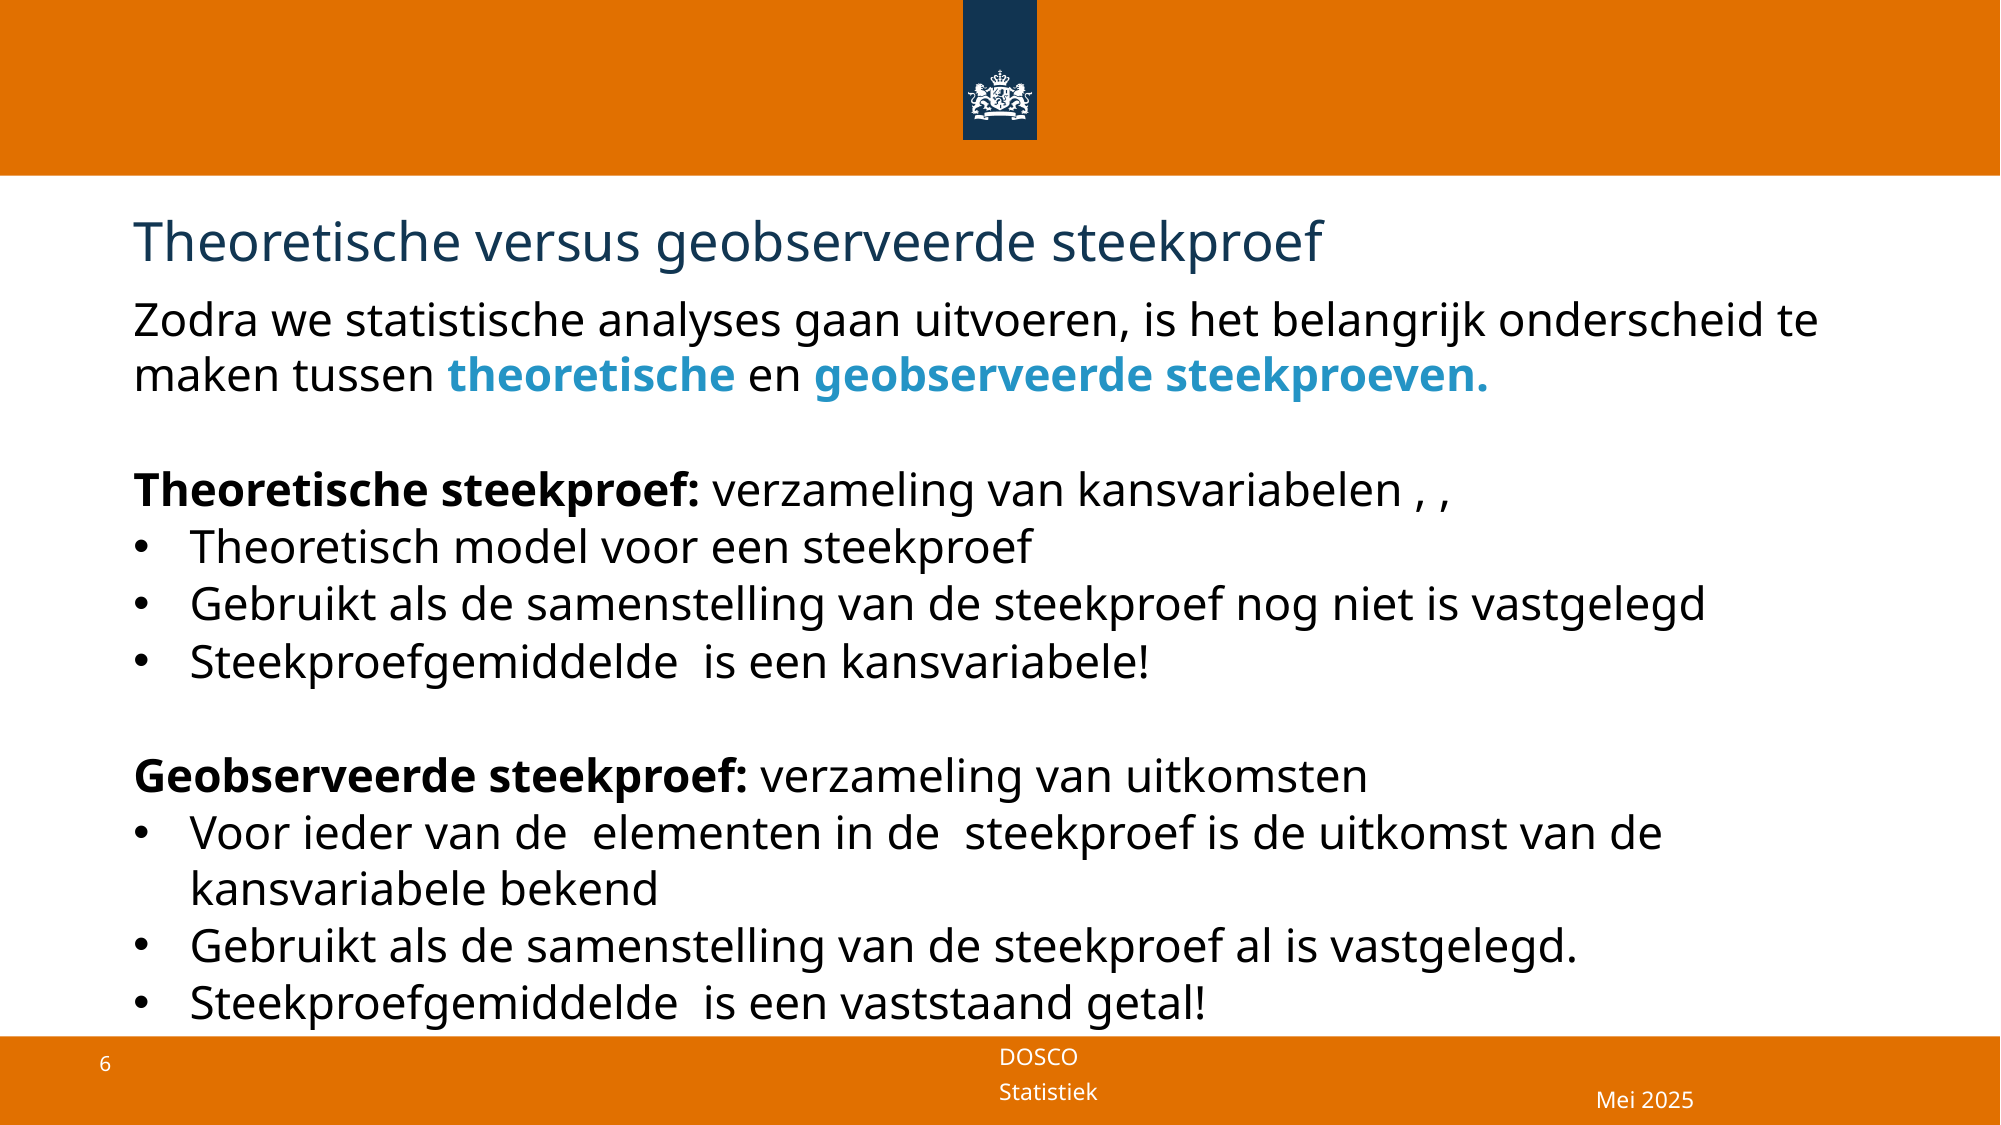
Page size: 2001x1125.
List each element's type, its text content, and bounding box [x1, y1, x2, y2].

picture [963, 0, 1037, 140]
slide_number Mei 2025 [1580, 1069, 1946, 1125]
title Theoretische versus geobserveerde steekproef [133, 207, 1834, 273]
